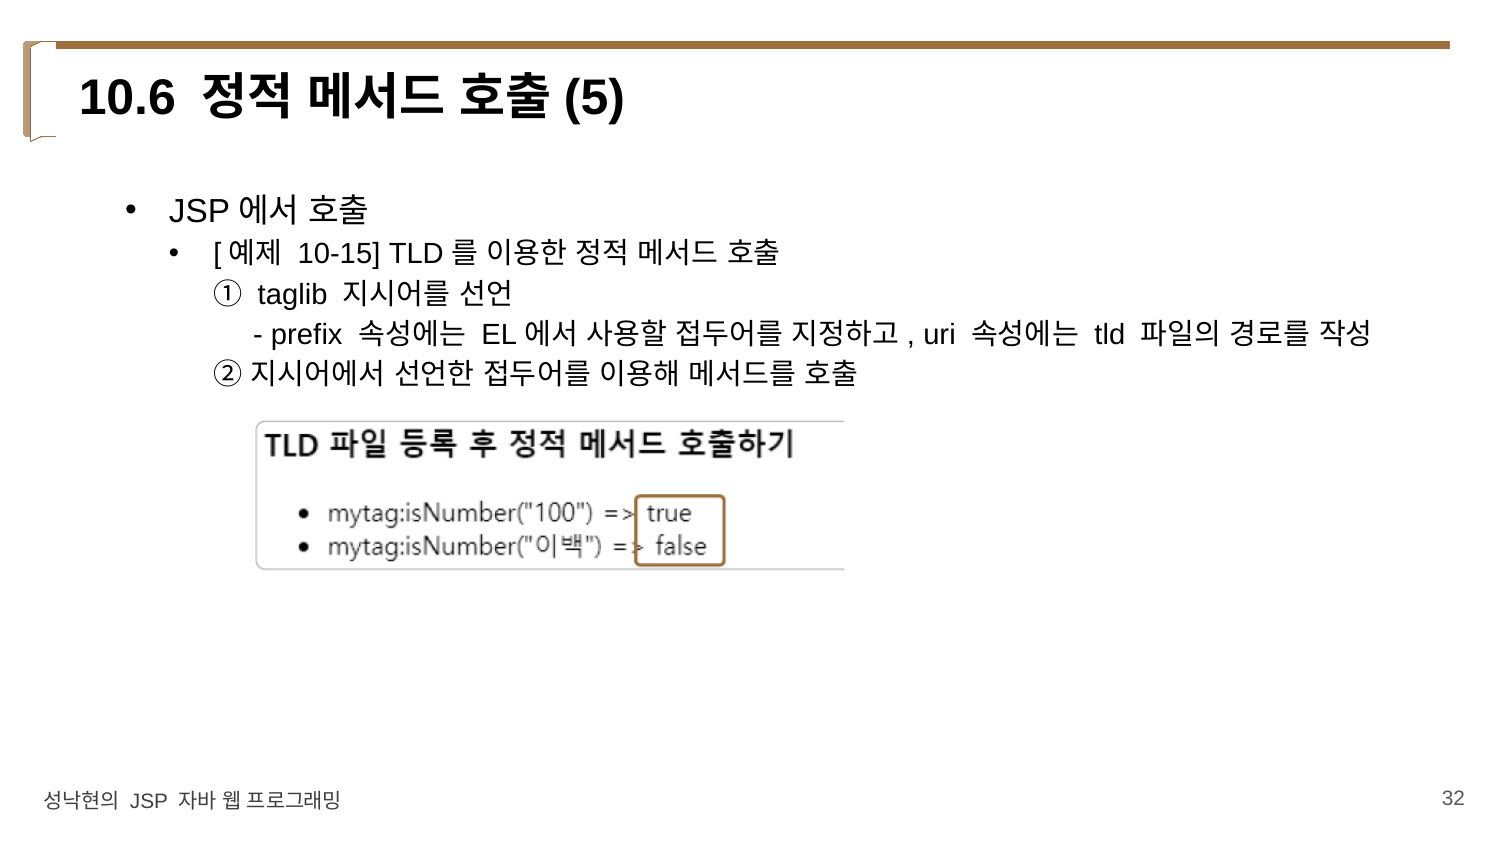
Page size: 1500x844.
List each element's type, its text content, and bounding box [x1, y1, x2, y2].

picture [8, 24, 1462, 155]
picture [251, 420, 844, 576]
list JSP에서 호출 [예제 10-15] TLD를 이용한 정적 메서드 호출 ① taglib 지시어를 선언 - prefix 속성에는 EL에서 사용할 접두어를 지정하고, uri 속성에는 tld 파일의 경로를 작성 ② 지시어에서 선언한 접두어를 이용해 메서드를 호출 [51, 168, 1449, 795]
slide_number 32 [1389, 764, 1480, 830]
